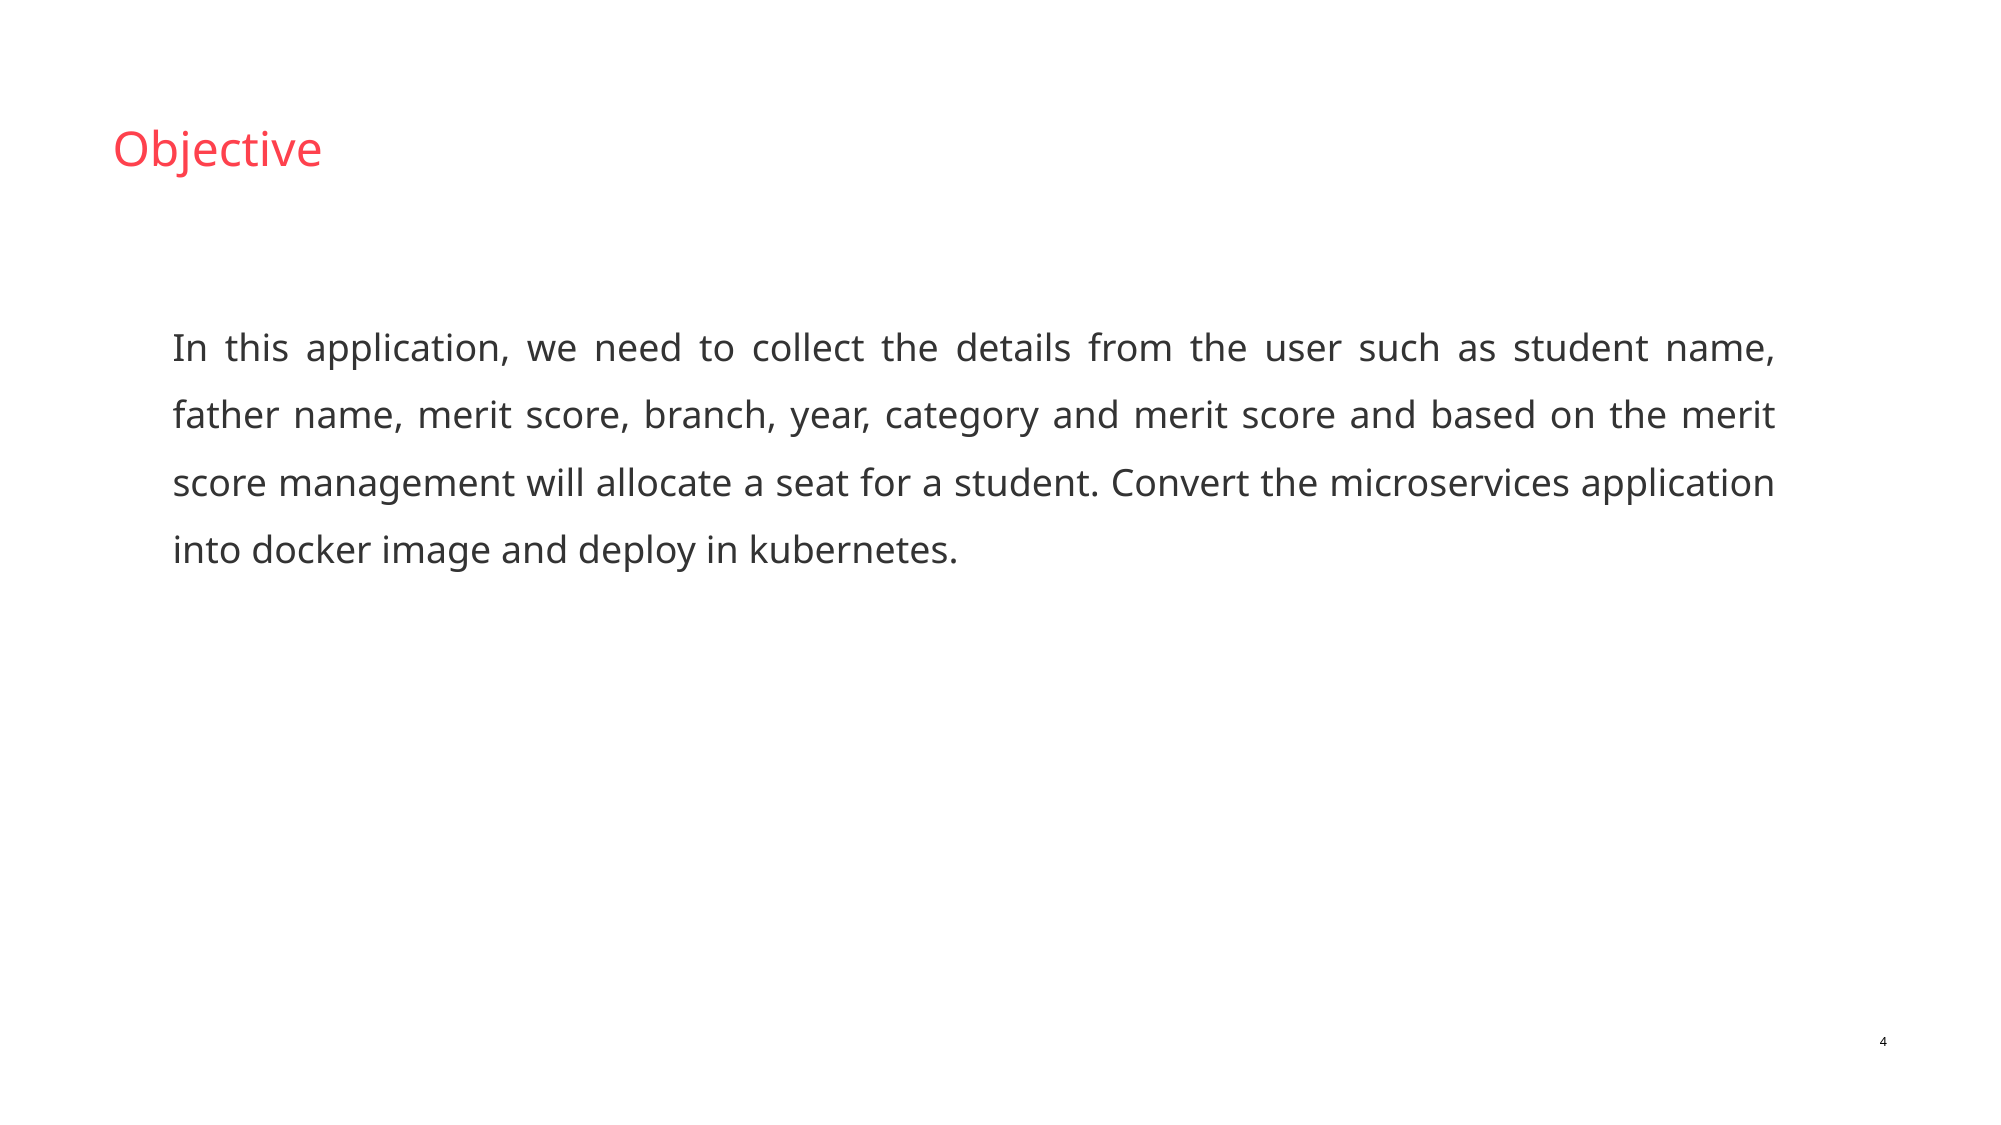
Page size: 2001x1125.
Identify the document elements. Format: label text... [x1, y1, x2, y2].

title Objective [112, 112, 1887, 236]
text_box In this application, we need to collect the details from the user such as student name, father name, merit score, branch, year, category and merit score and based on the merit score management will allocate a seat for a student. Convert the microservices application into docker image and deploy in kubernetes. [157, 293, 1793, 579]
slide_number 4 [1841, 1035, 1887, 1051]
